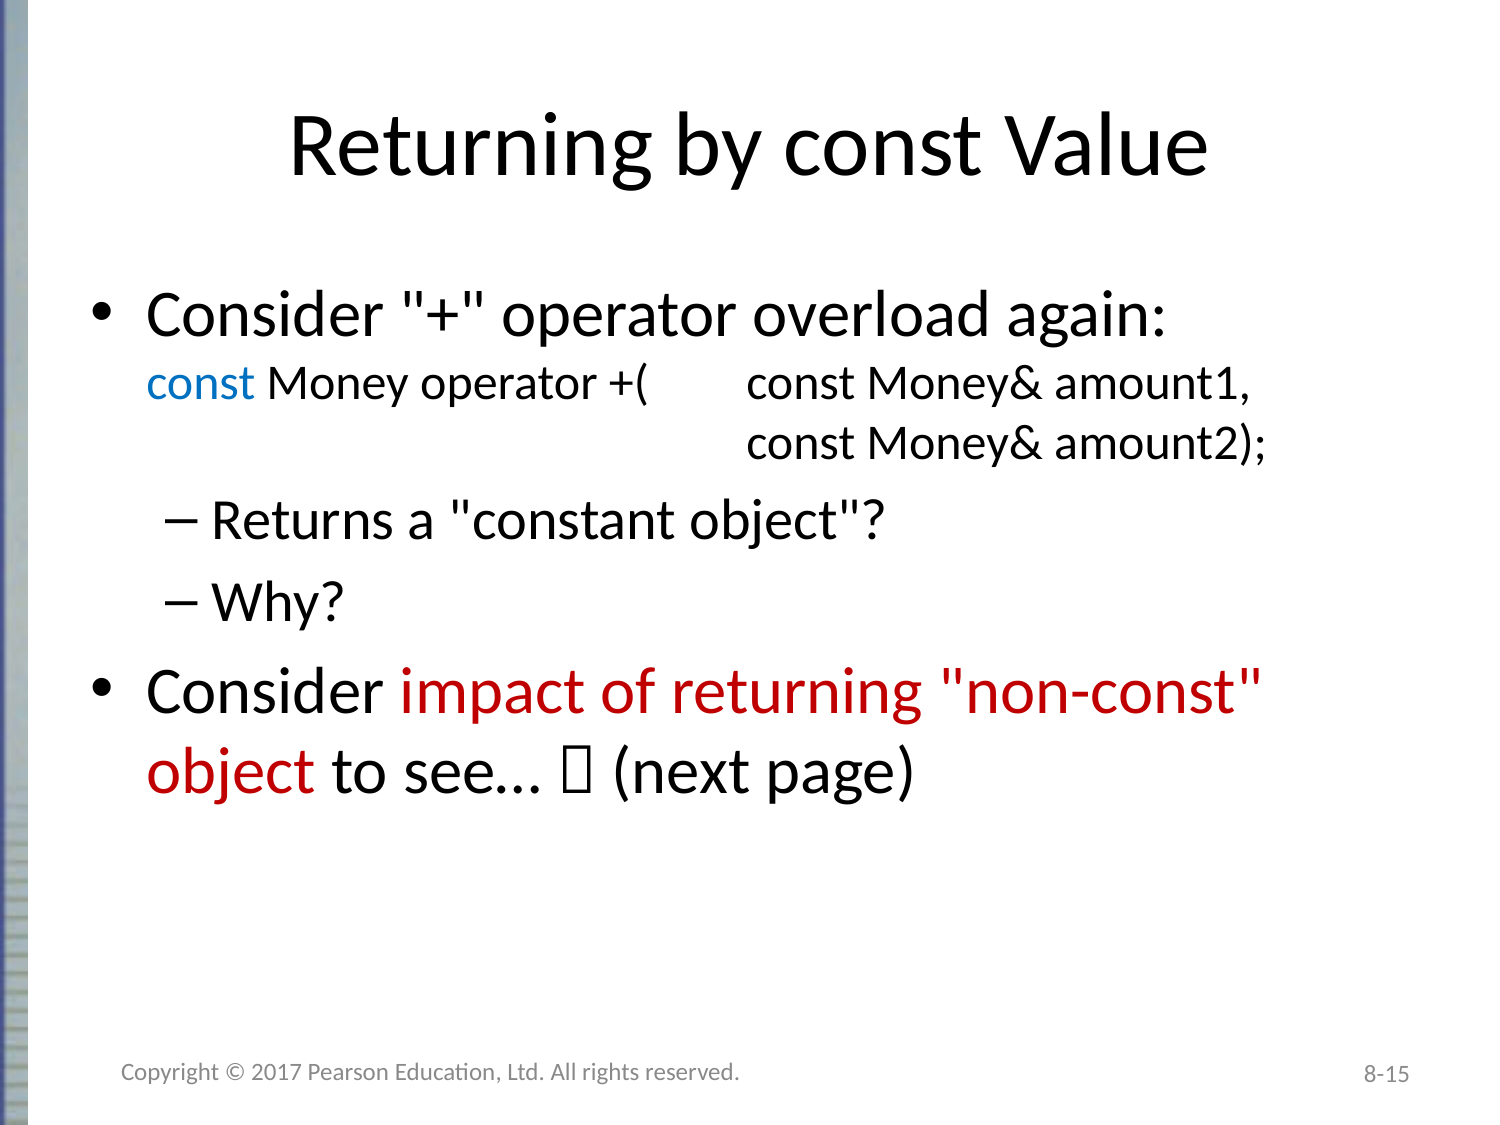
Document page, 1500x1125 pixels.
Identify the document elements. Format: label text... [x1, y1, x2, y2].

list Consider "+" operator overload again: const Money operator +( const Money& amount1, const Money& amount2); Returns a "constant object"? Why? Consider impact of returning "non-const" object to see…  (next page) [75, 262, 1425, 1005]
picture [0, 0, 28, 1125]
slide_number 8-15 [1074, 1042, 1425, 1103]
footer Copyright © 2017 Pearson Education, Ltd. All rights reserved. [75, 1040, 788, 1100]
title Returning by const Value [75, 45, 1425, 233]
